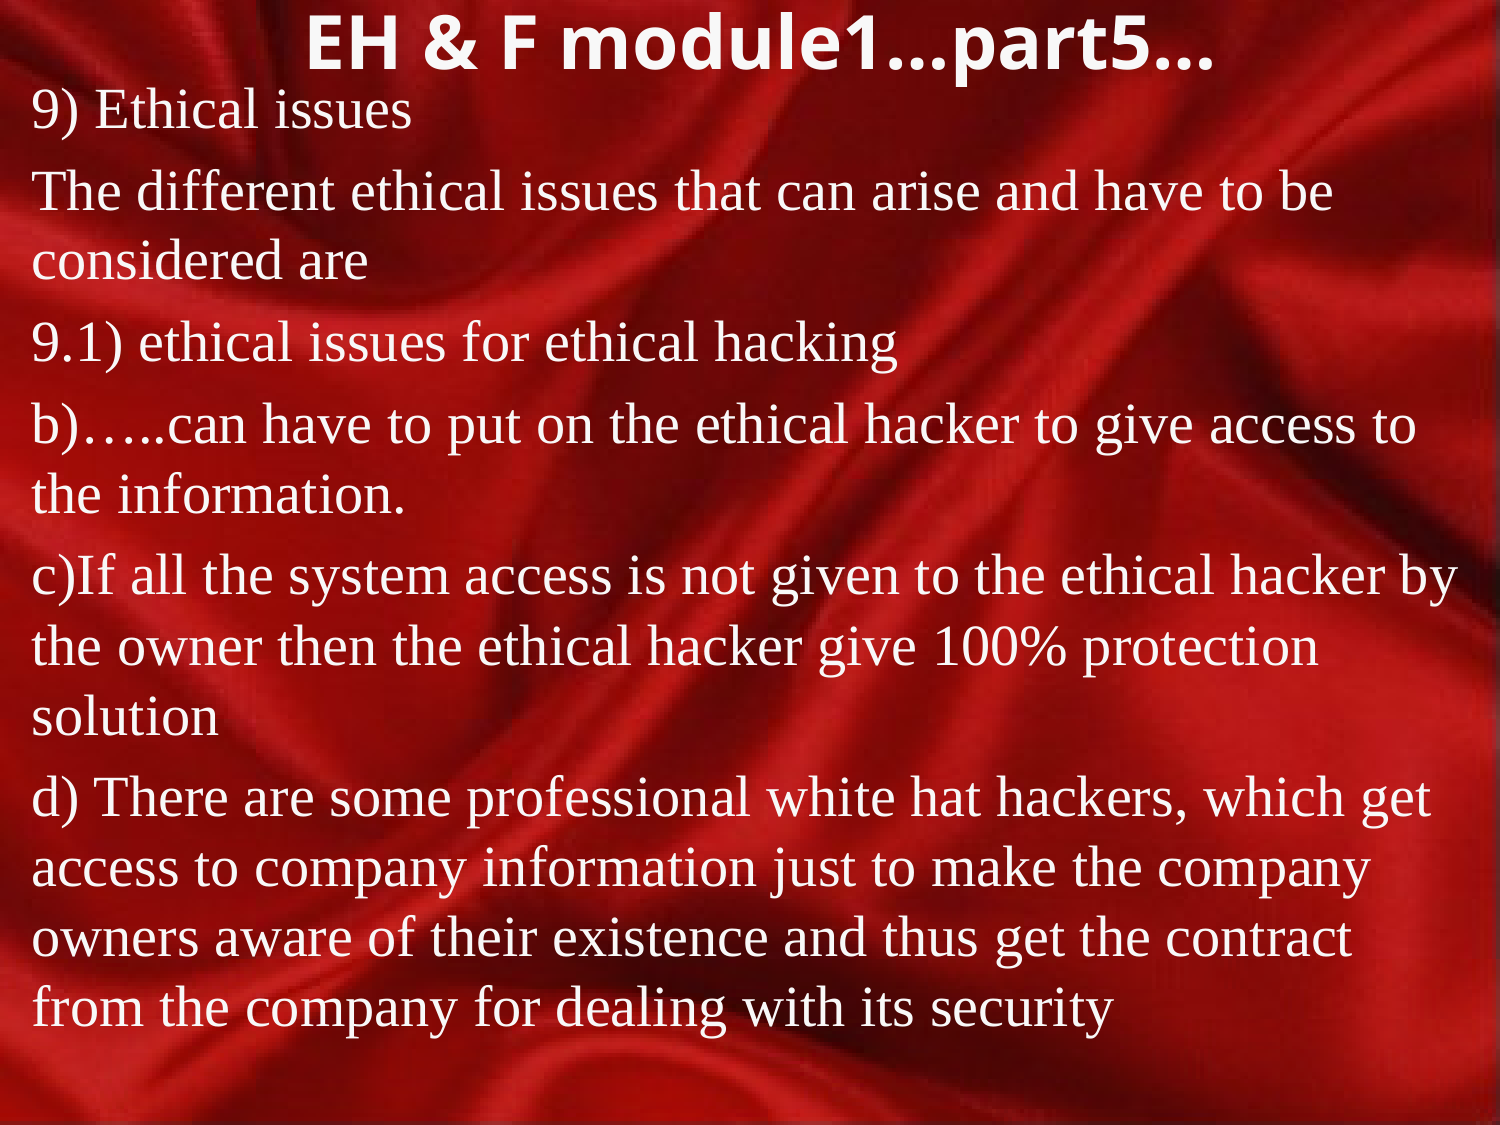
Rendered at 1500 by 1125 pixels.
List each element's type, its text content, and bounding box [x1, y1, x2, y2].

list 9) Ethical issues The different ethical issues that can arise and have to be considered are 9.1) ethical issues for ethical hacking b)…..can have to put on the ethical hacker to give access to the information. c)If all the system access is not given to the ethical hacker by the owner then the ethical hacker give 100% protection solution d) There are some professional white hat hackers, which get access to company information just to make the company owners aware of their existence and thus get the contract from the company for dealing with its security [16, 62, 1484, 1088]
picture [0, 0, 1500, 1125]
title EH & F module1…part5… [37, 16, 1484, 62]
